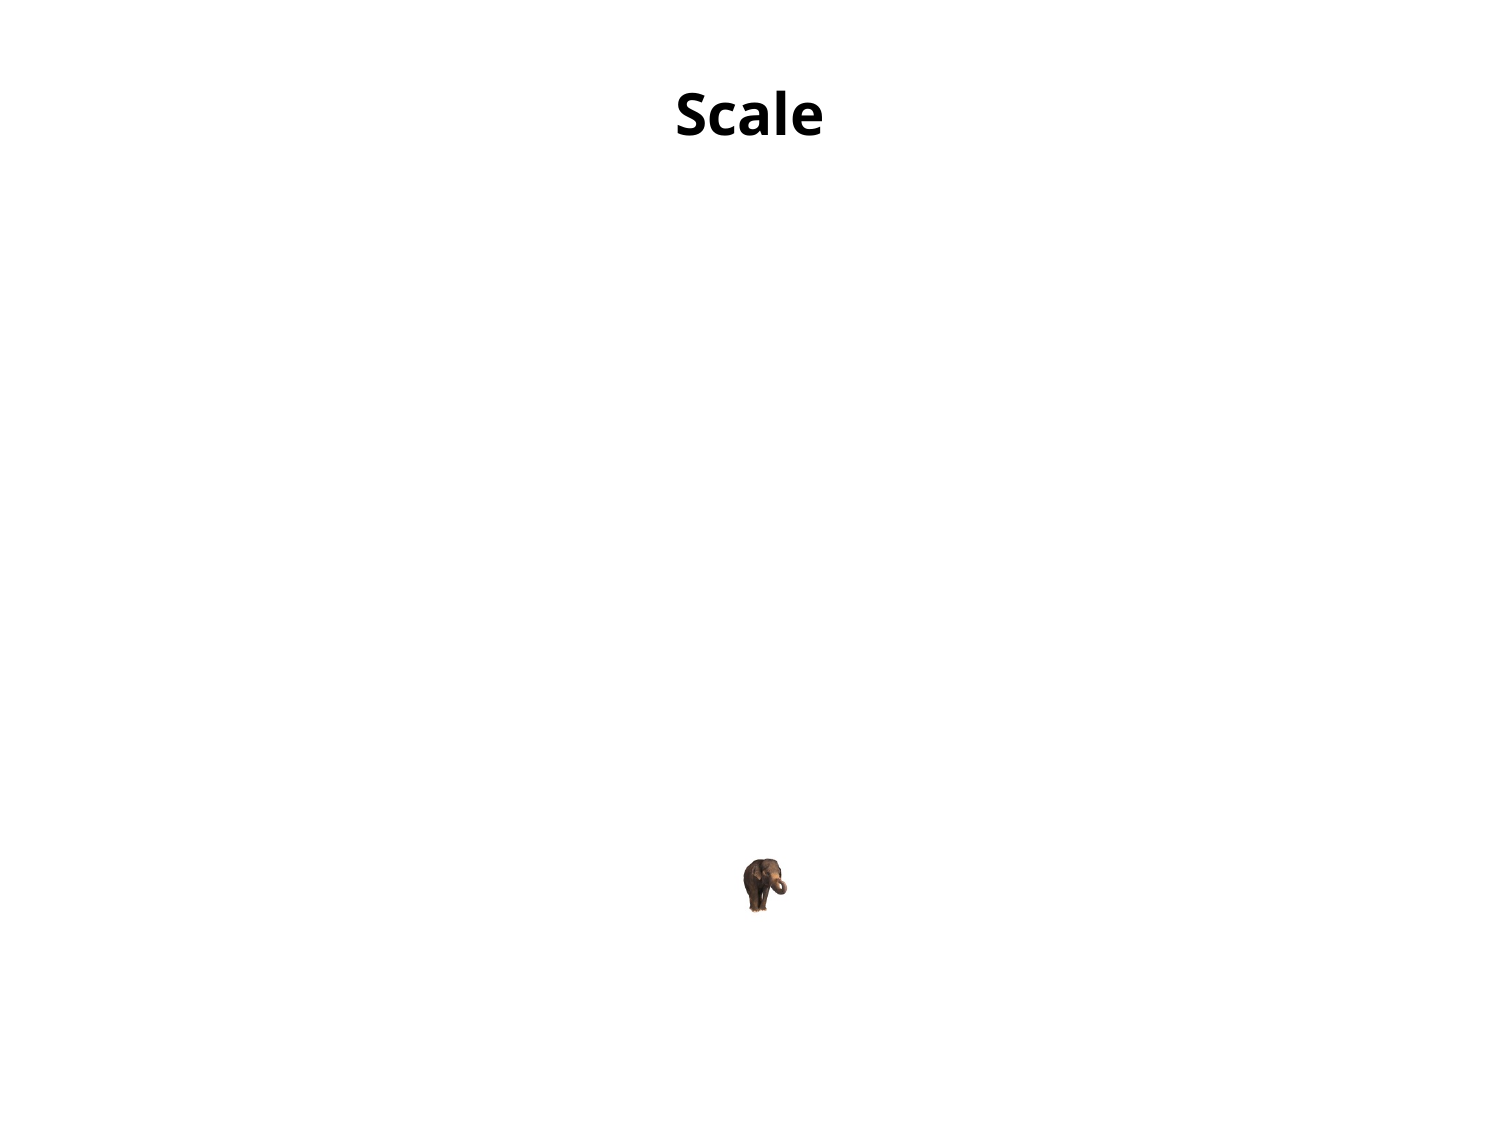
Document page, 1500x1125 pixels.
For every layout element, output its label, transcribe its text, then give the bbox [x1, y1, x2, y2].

title Scale [74, 49, 1426, 176]
picture [723, 845, 799, 922]
